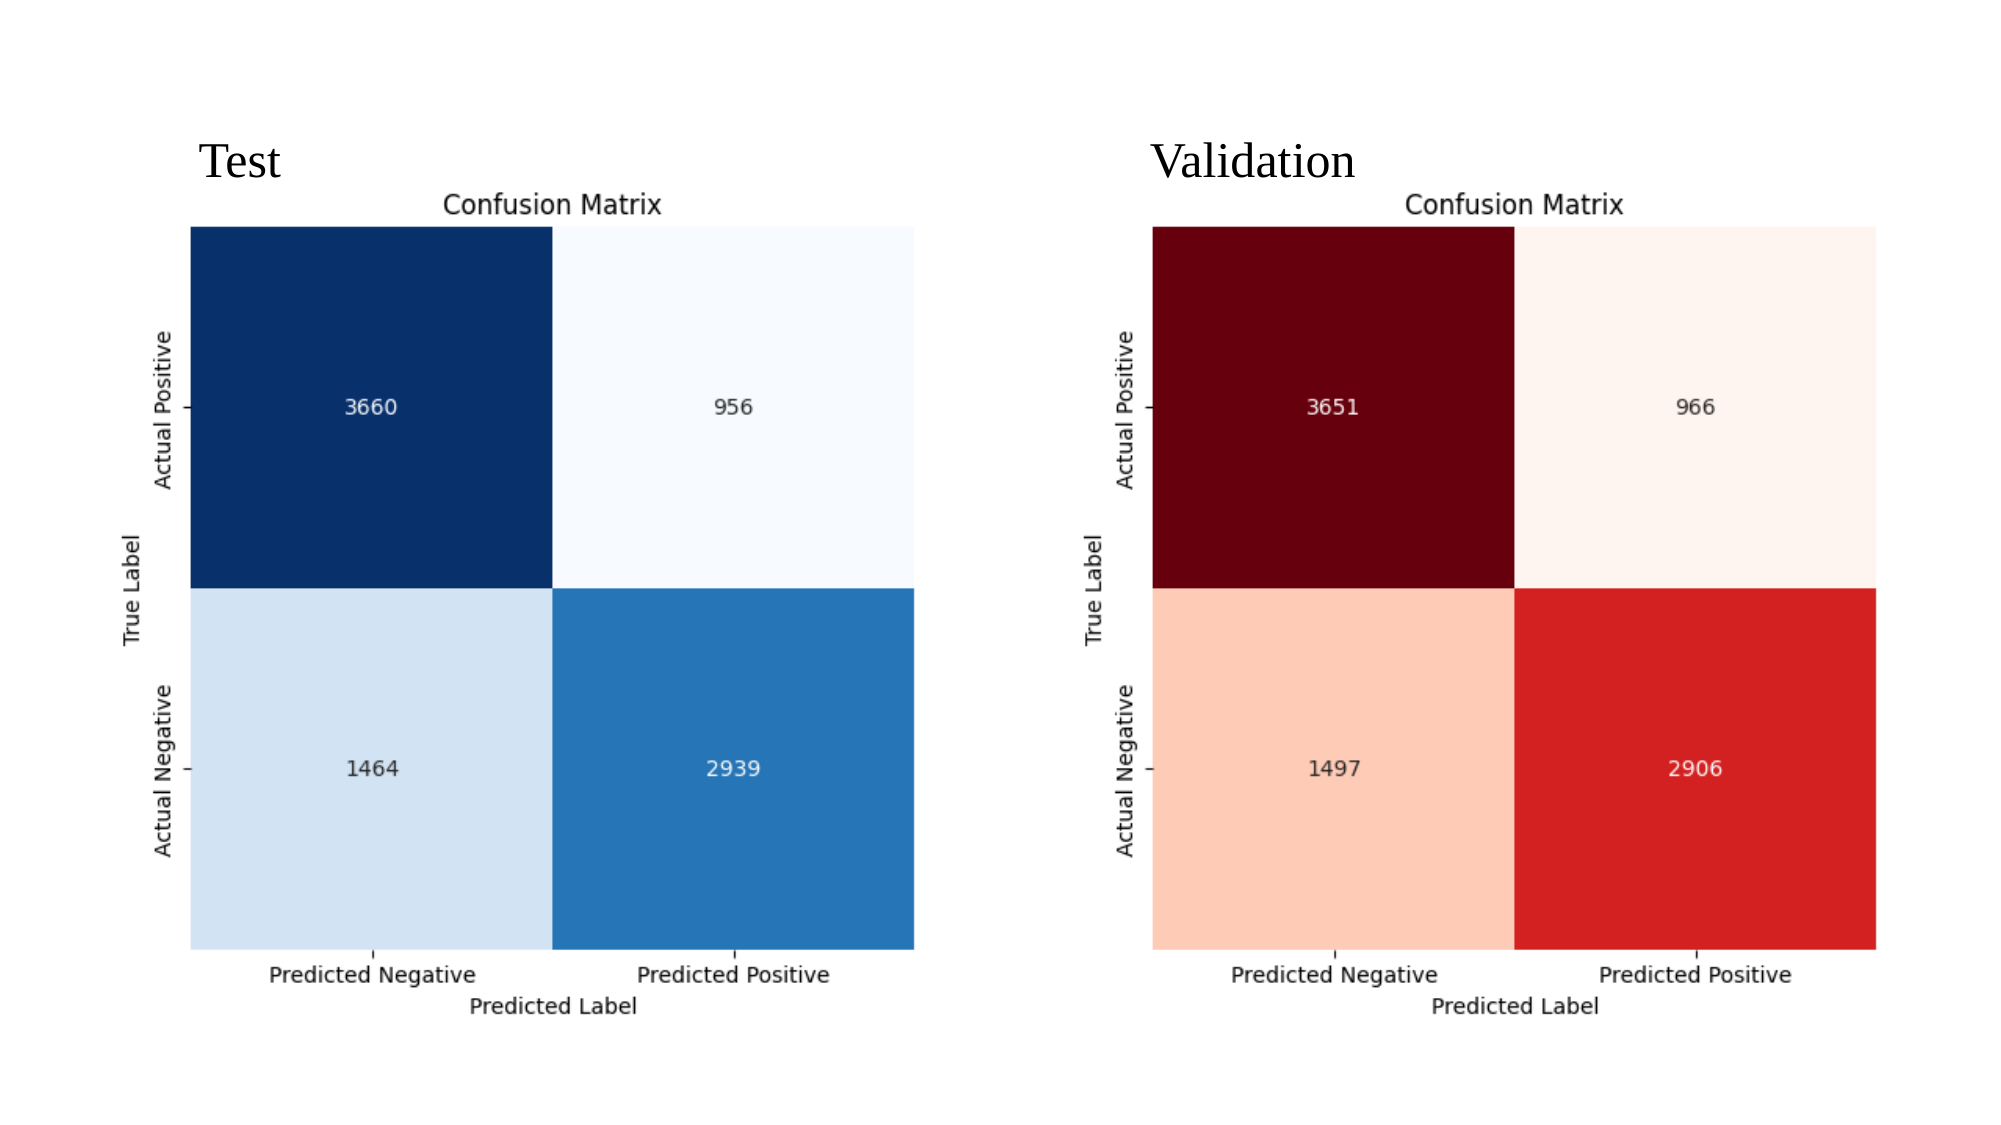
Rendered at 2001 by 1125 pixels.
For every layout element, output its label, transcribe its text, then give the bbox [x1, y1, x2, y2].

text_box Validation [1135, 120, 1428, 177]
picture [1070, 177, 1892, 1033]
text_box Test [183, 120, 428, 177]
picture [108, 177, 930, 1033]
